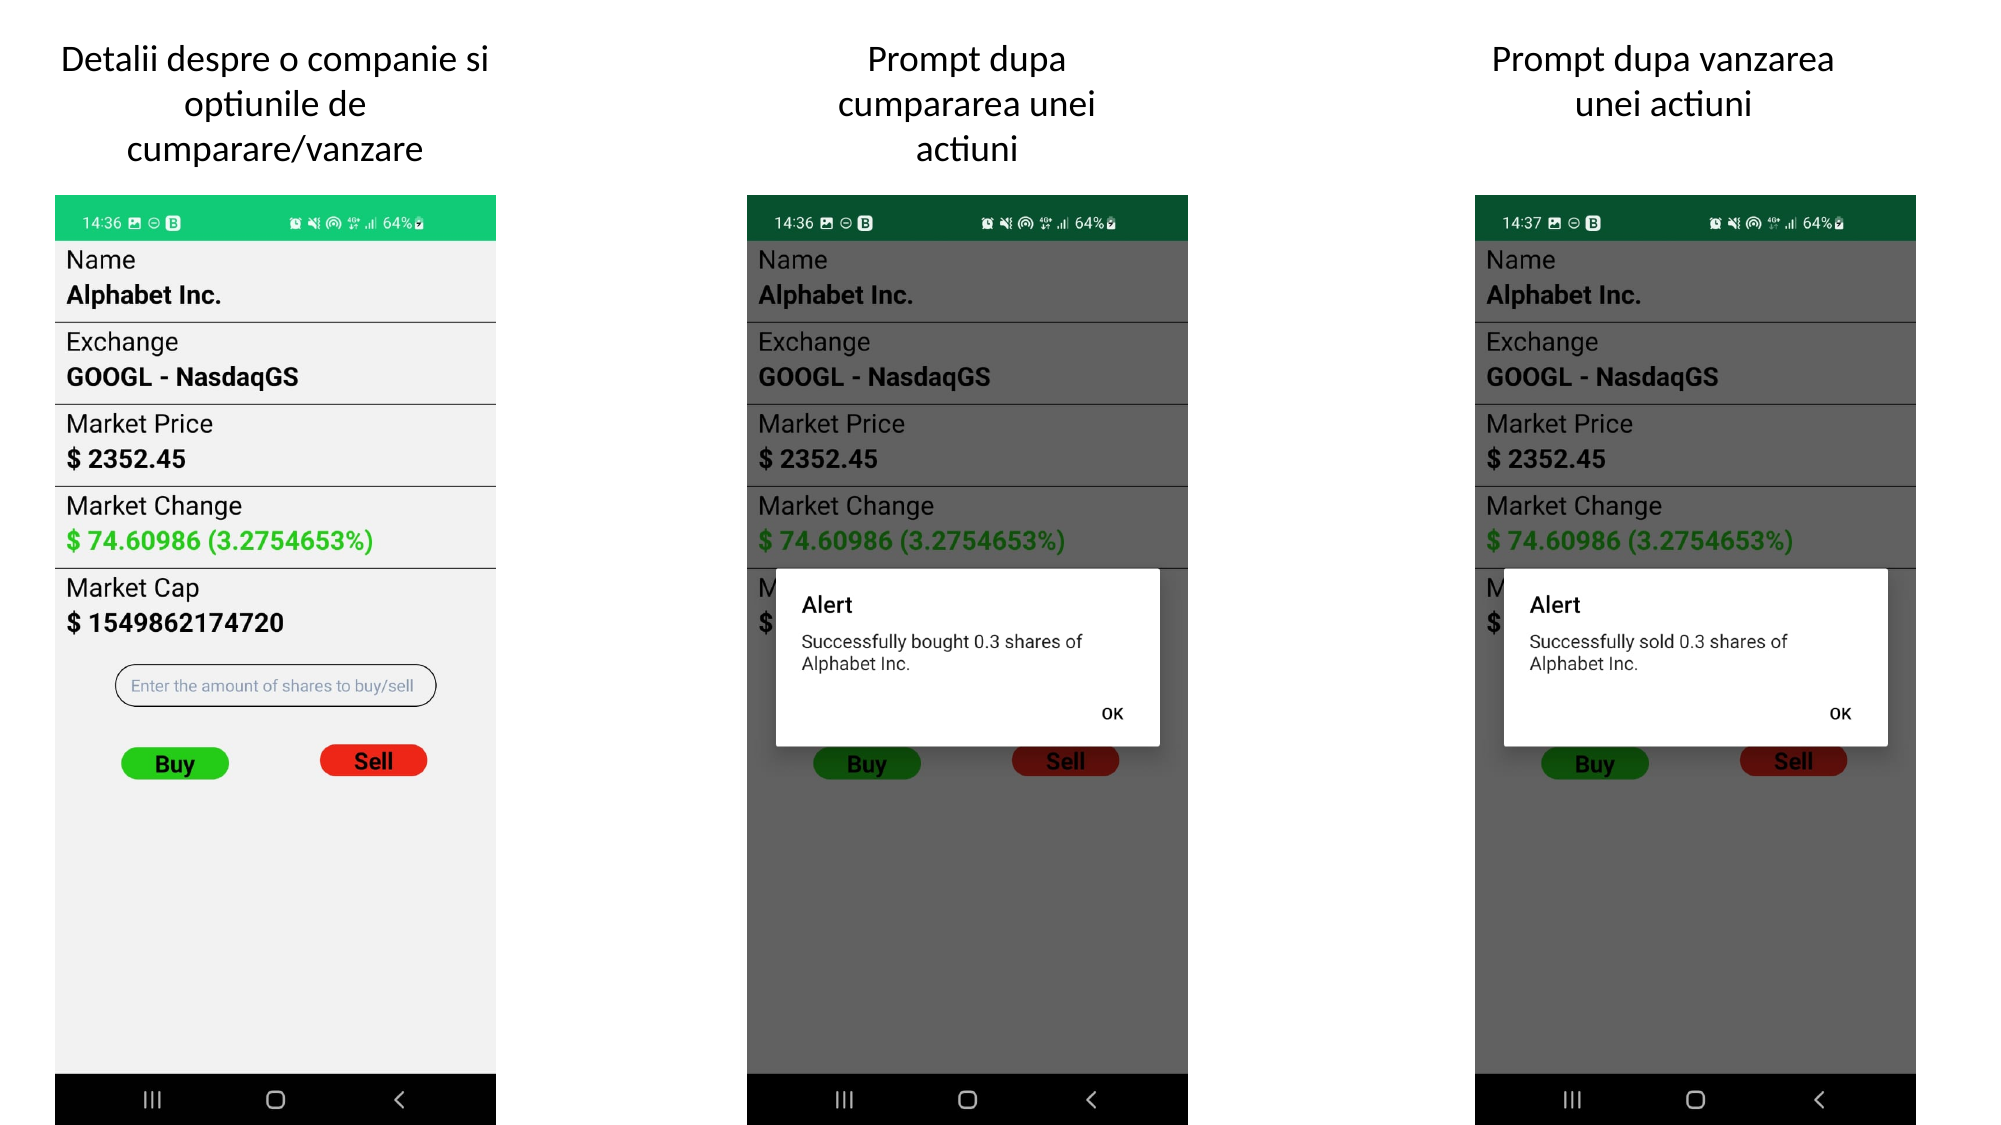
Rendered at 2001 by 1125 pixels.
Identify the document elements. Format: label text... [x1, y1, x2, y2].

picture [1475, 195, 1916, 1125]
text_box Prompt dupa vanzarea unei actiuni [1475, 26, 1852, 132]
text_box Prompt dupa cumpararea unei actiuni [779, 26, 1156, 177]
text_box Detalii despre o companie si optiunile de cumparare/vanzare [33, 26, 518, 177]
picture [55, 195, 496, 1125]
picture [747, 195, 1188, 1125]
